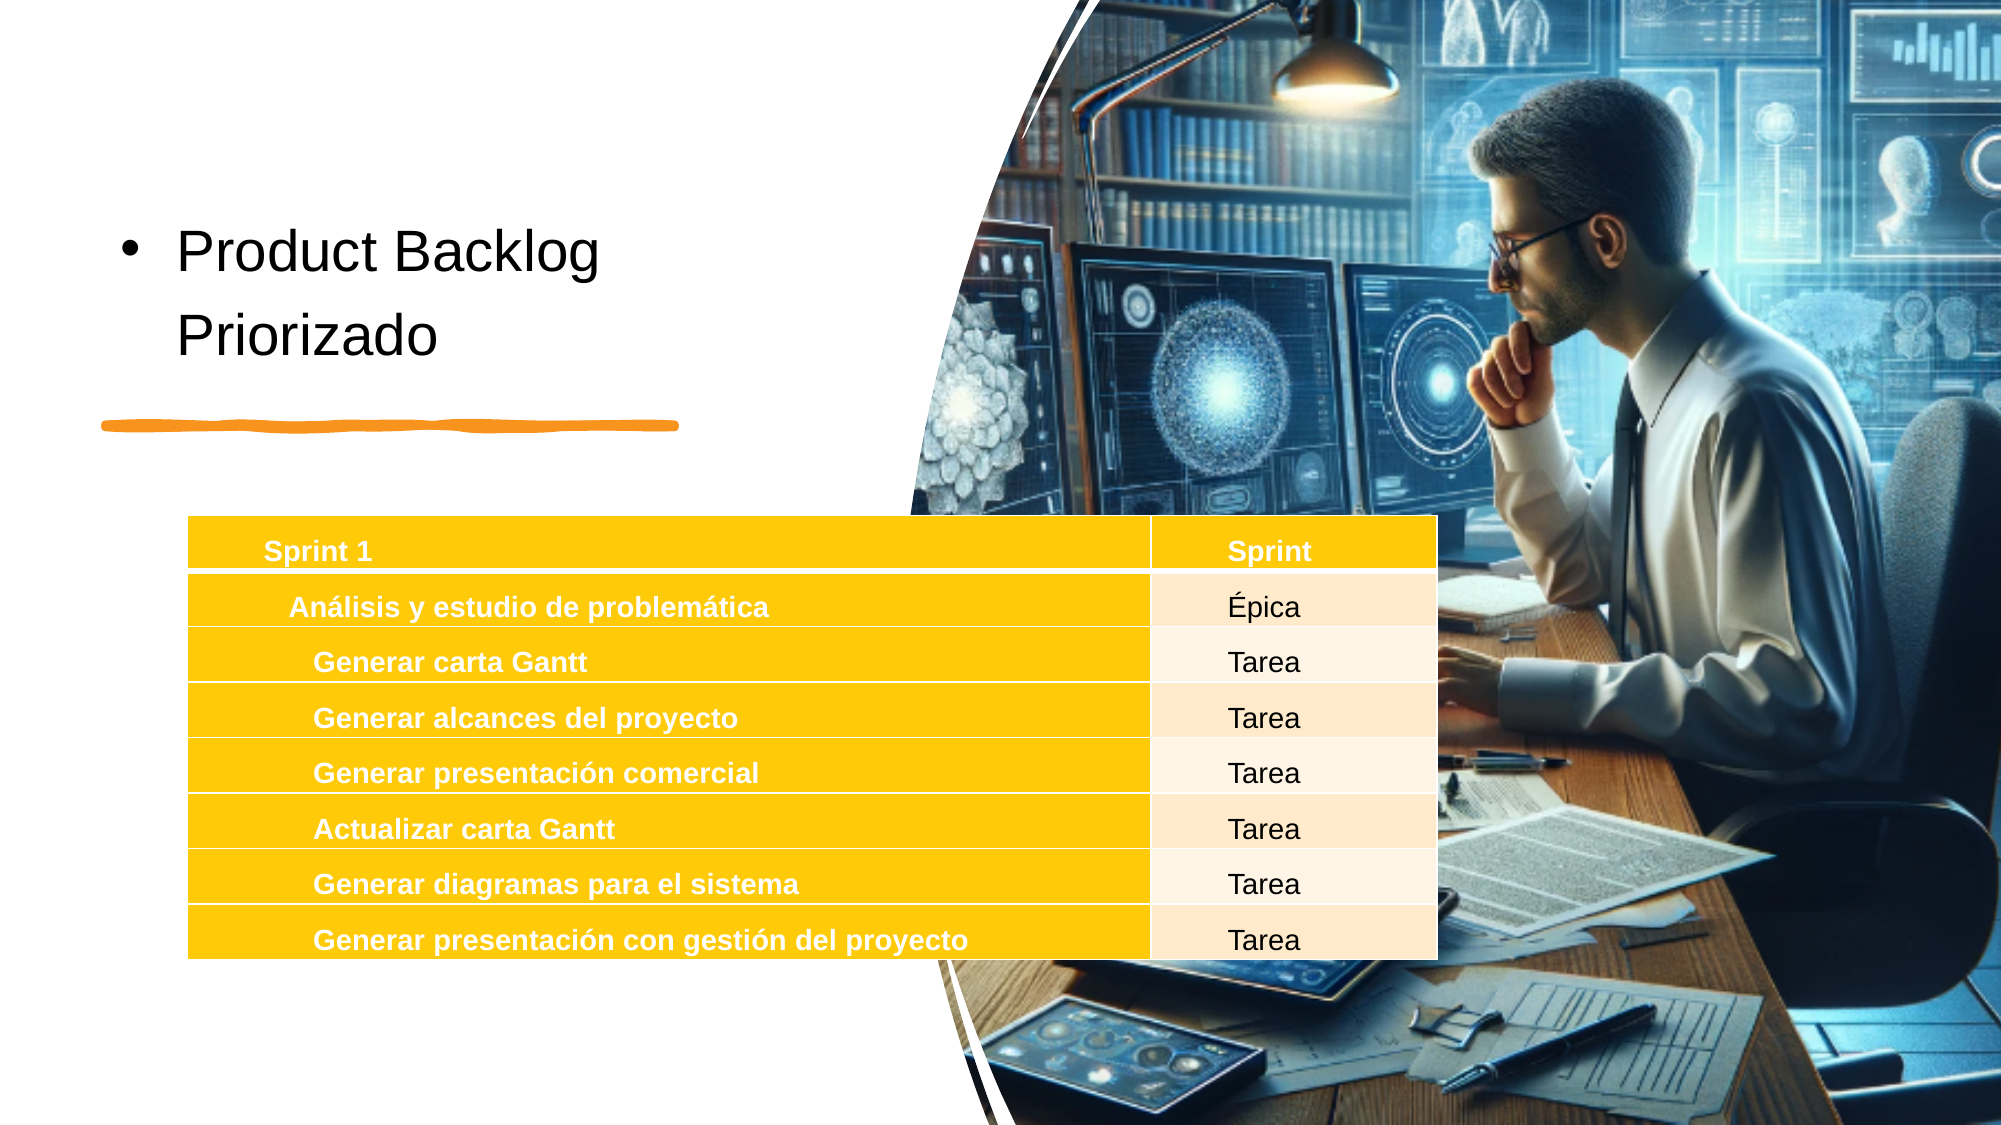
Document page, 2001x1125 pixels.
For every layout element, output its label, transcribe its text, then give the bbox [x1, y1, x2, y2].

table_cell Análisis y estudio de problemática [188, 574, 893, 626]
table_cell Generar presentación comercial [188, 738, 893, 792]
title Product Backlog Priorizado [105, 53, 631, 375]
text_box [104, 422, 675, 430]
text_box [0, 0, 896, 1125]
table_cell Generar presentación con gestión del proyecto [188, 905, 893, 959]
table_header Sprint 1 [188, 516, 893, 568]
table_cell Actualizar carta Gantt [188, 794, 893, 848]
table_cell Generar alcances del proyecto [188, 683, 893, 737]
table_cell Generar carta Gantt [188, 627, 893, 681]
picture [898, 0, 2001, 1125]
table_cell Generar diagramas para el sistema [188, 849, 893, 903]
